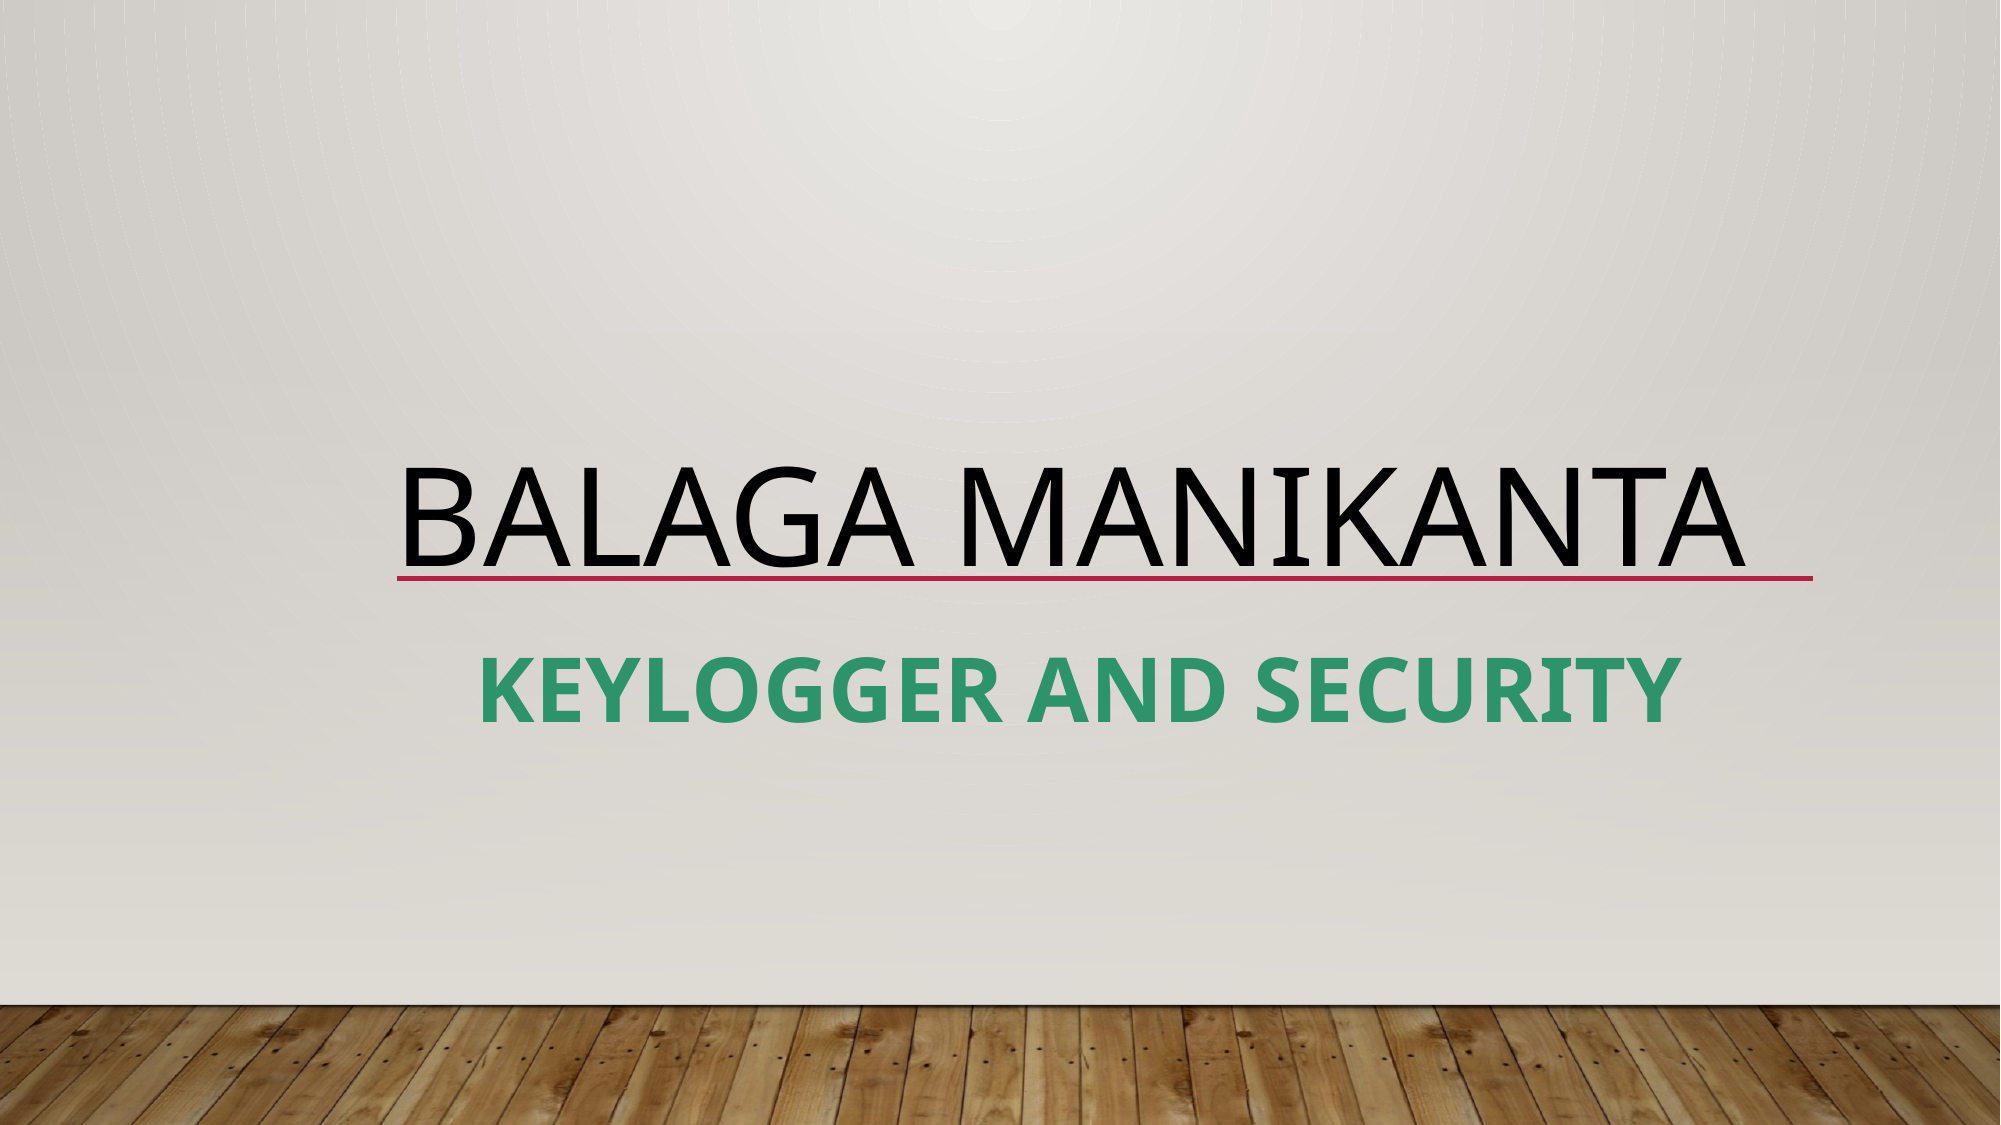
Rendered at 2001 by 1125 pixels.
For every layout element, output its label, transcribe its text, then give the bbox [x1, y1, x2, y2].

subtitle Keylogger And Security [317, 596, 1909, 757]
picture [0, 1005, 2000, 1125]
title BALAGA MANIKANTA [236, 148, 1909, 597]
